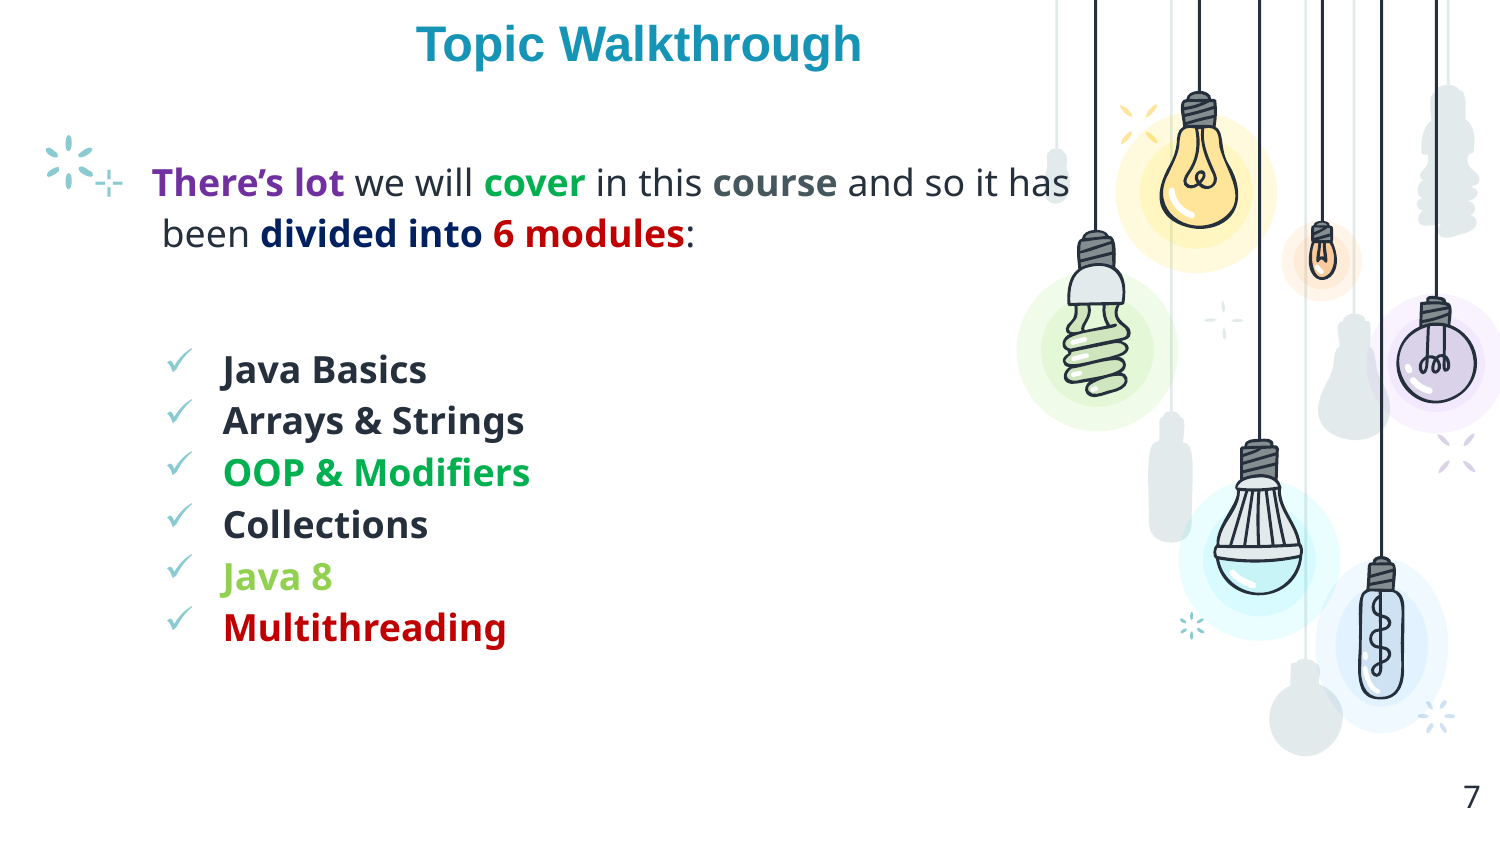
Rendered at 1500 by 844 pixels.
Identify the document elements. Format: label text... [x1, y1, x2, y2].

title Topic Walkthrough [218, 0, 1147, 78]
list There’s lot we will cover in this course and so it has been divided into 6 modules: [76, 151, 1267, 269]
slide_number 7 [1426, 766, 1482, 832]
list Java Basics Arrays & Strings OOP & Modifiers Collections Java 8 Multithreading [147, 338, 880, 836]
